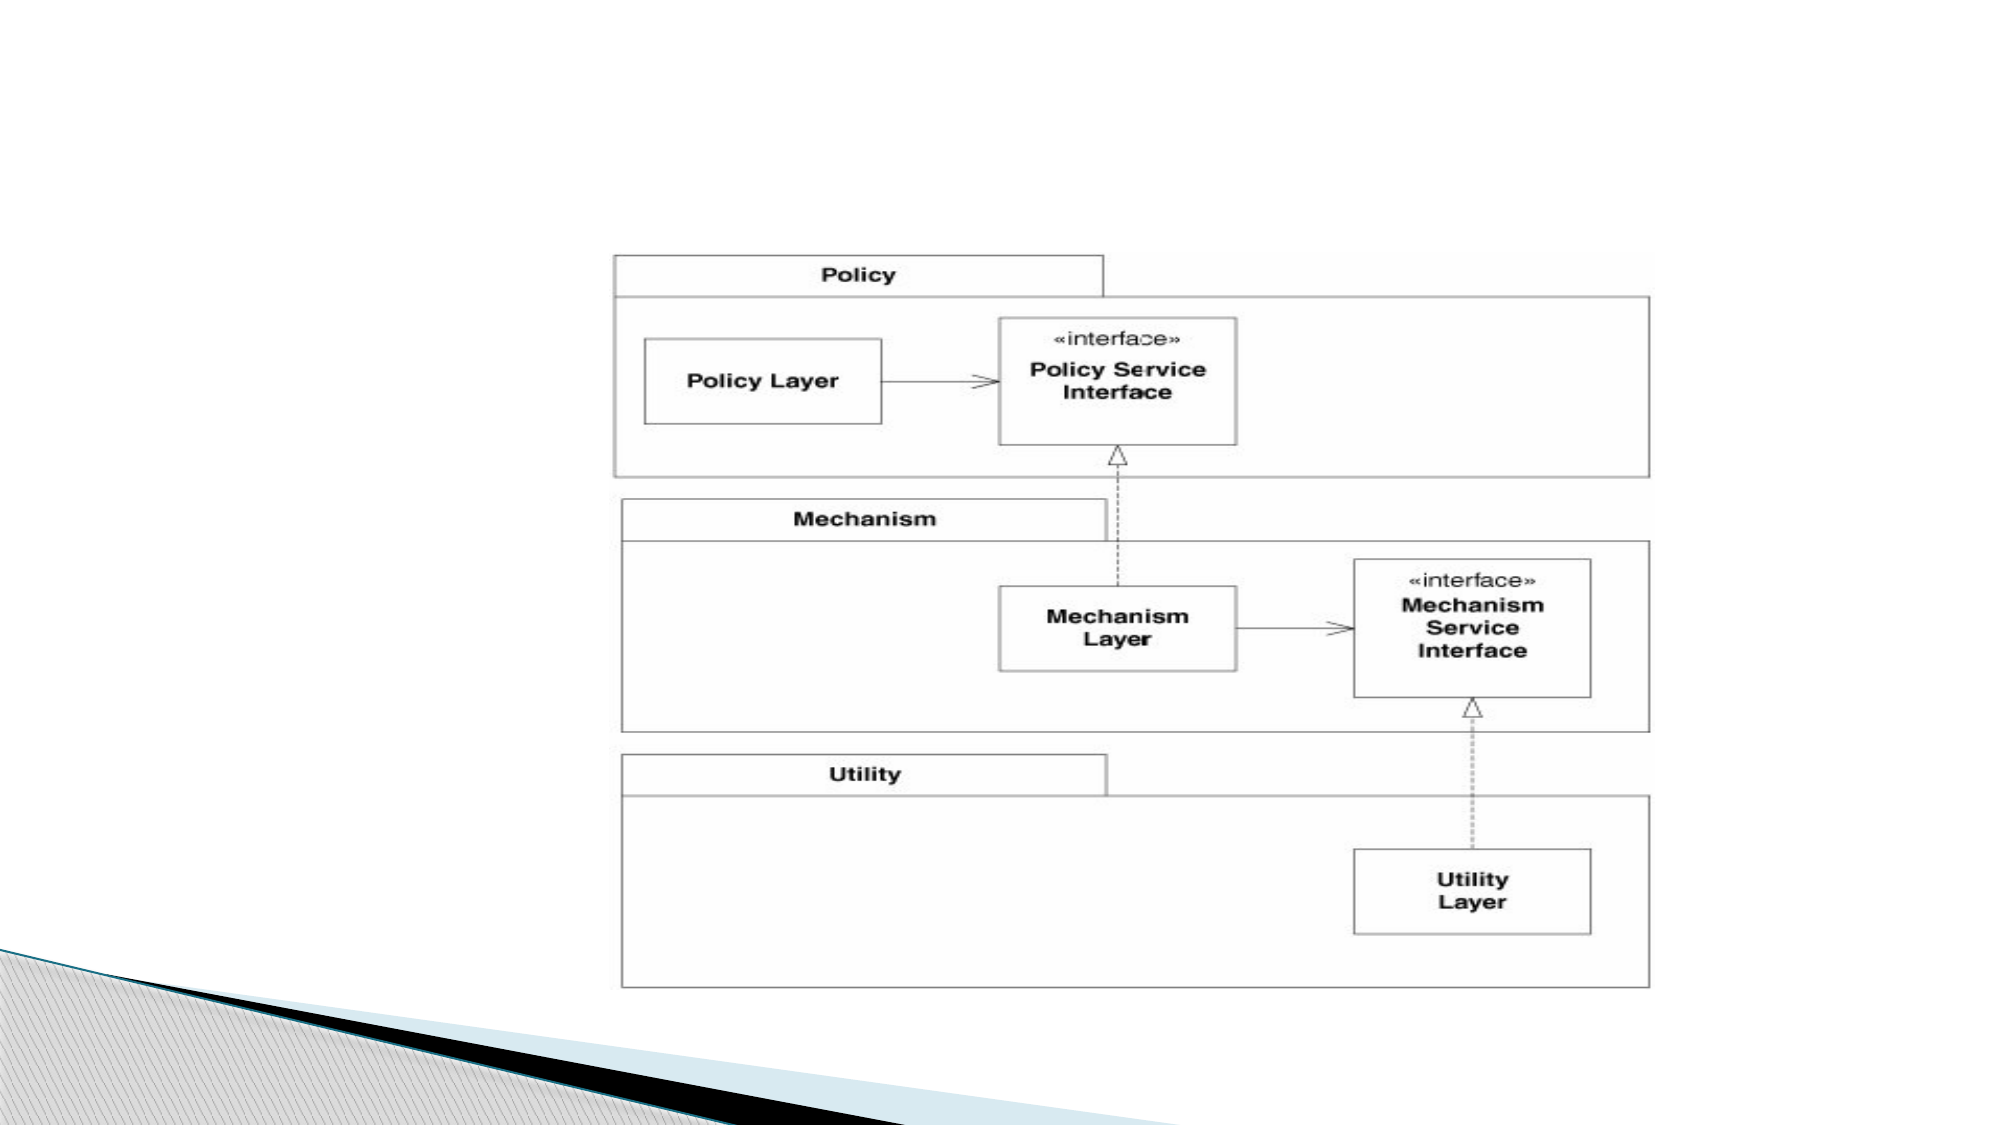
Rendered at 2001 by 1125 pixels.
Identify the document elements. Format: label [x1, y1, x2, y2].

picture [609, 252, 1655, 990]
